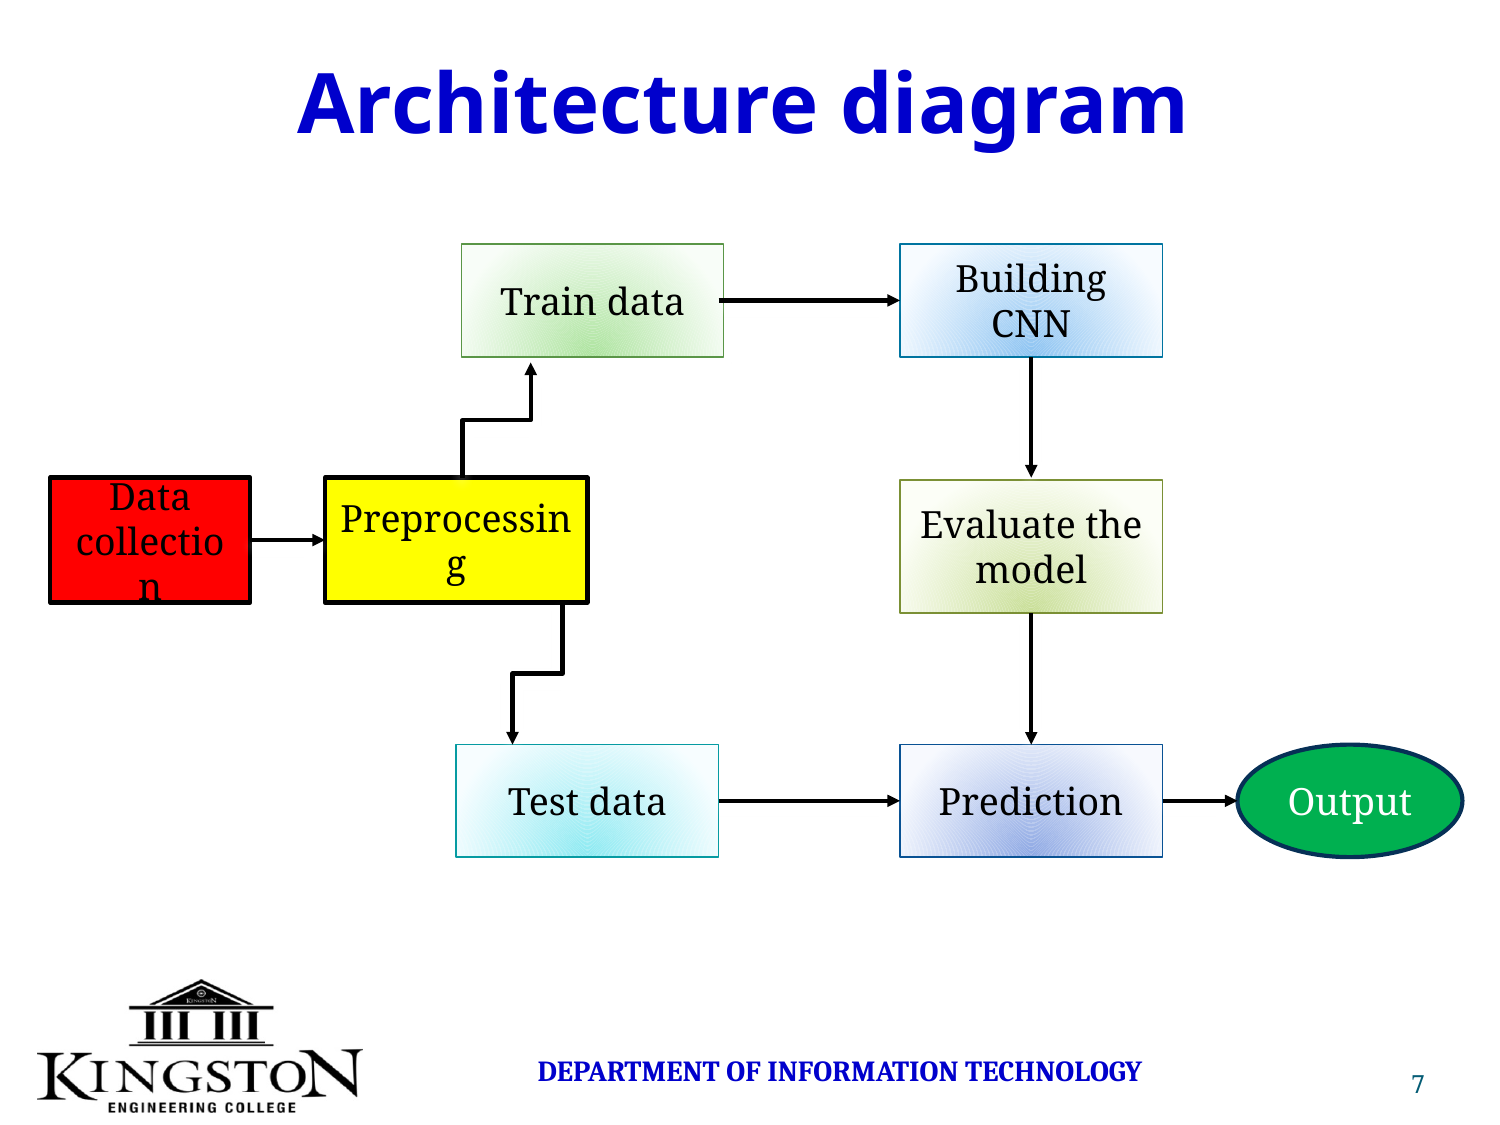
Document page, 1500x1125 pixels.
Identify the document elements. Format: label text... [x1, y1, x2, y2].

slide_number 7 [1299, 1042, 1425, 1103]
footer DEPARTMENT OF INFORMATION TECHNOLOGY [537, 1042, 1188, 1088]
picture [37, 979, 363, 1113]
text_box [438, 385, 555, 455]
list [37, 150, 1476, 938]
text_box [466, 648, 609, 699]
title Architecture diagram [37, 37, 1450, 150]
